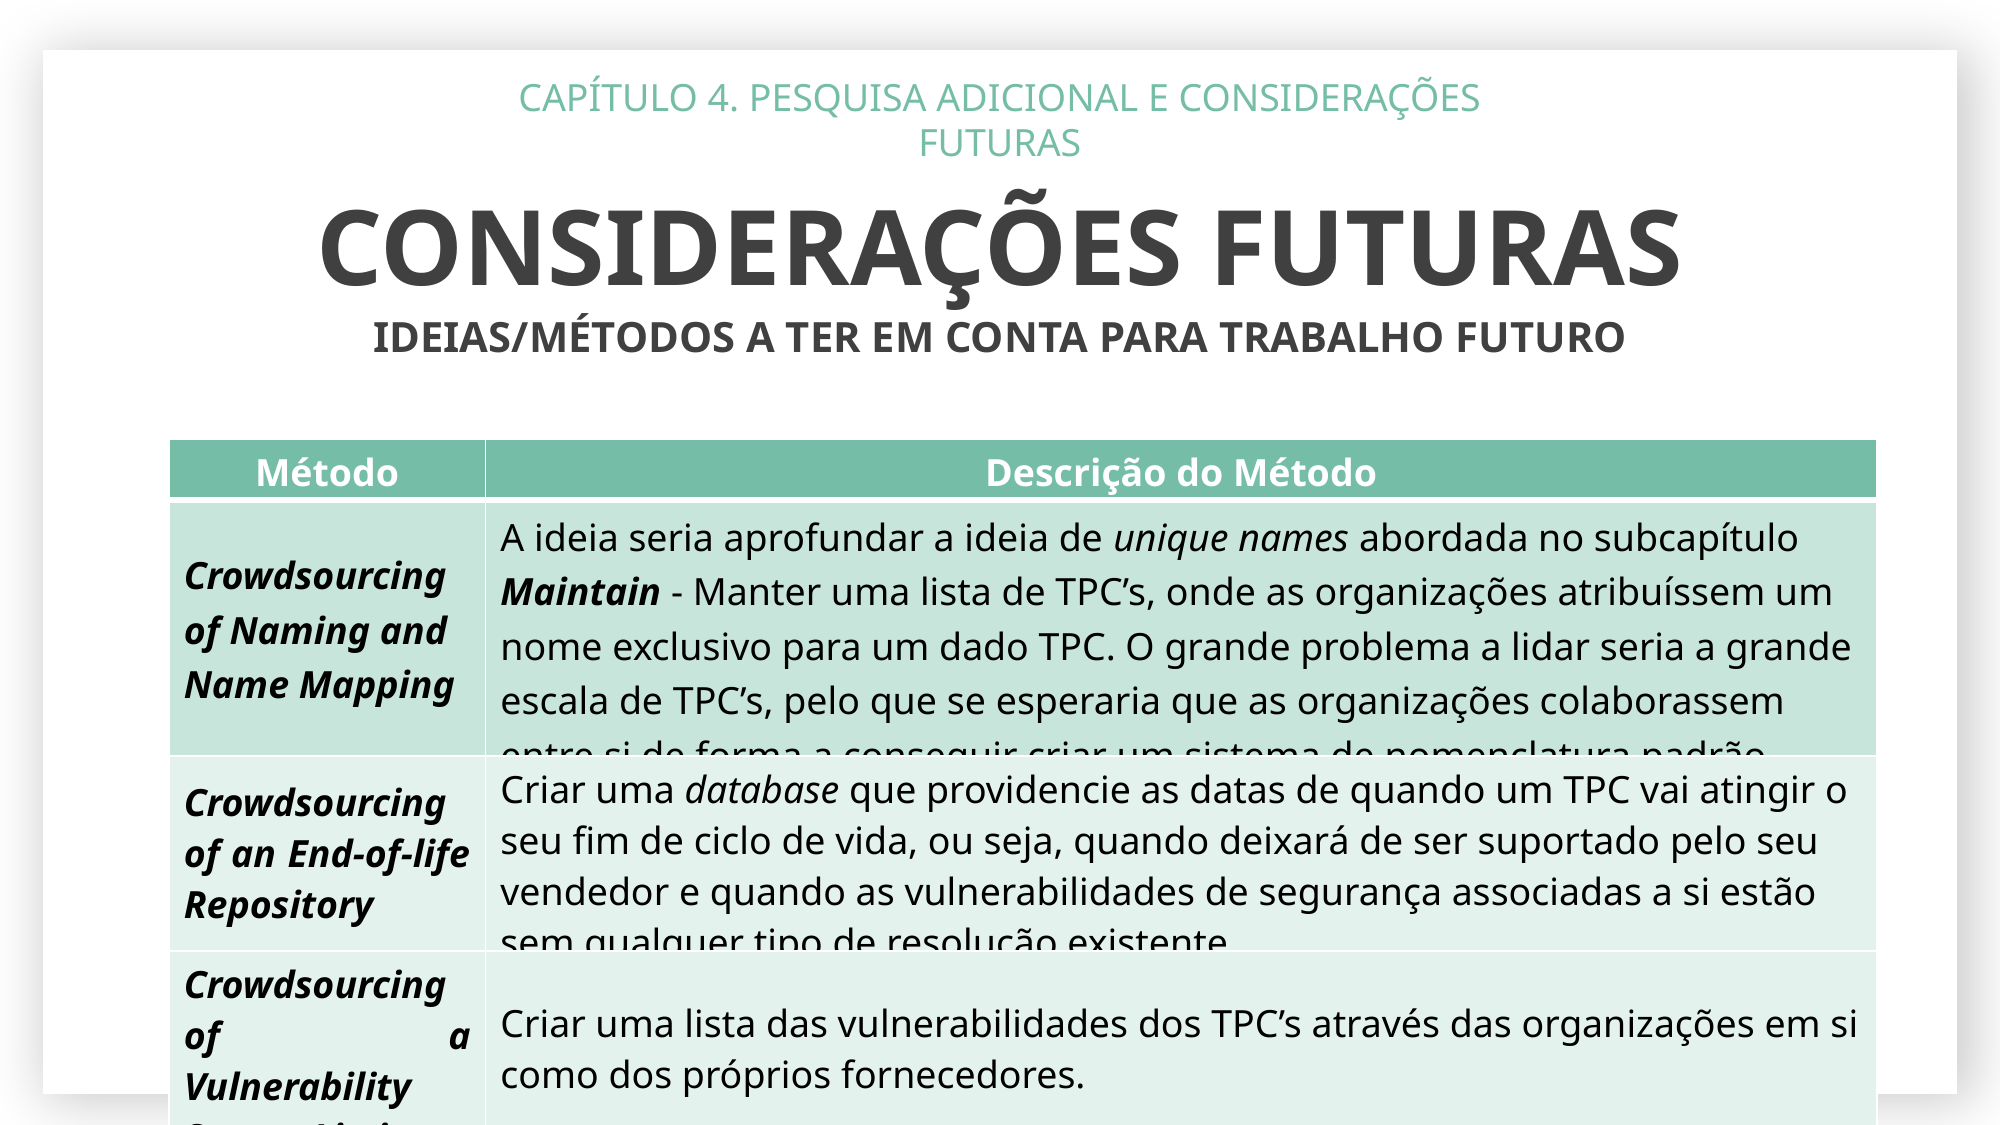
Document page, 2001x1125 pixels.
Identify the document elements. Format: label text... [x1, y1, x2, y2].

table_cell Criar uma database que providencie as datas de quando um TPC vai atingir o seu fim de ciclo de vida, ou seja, quando deixará de ser suportado pelo seu vendedor e quando as vulnerabilidades de segurança associadas a si estão sem qualquer tipo de resolução existente. [486, 757, 1876, 950]
table_cell Criar uma lista das vulnerabilidades dos TPC’s através das organizações em si como dos próprios fornecedores. [486, 952, 1876, 1125]
text_box CONSIDERAÇÕES FUTURAS [225, 173, 1775, 314]
table_header Método [170, 440, 485, 497]
table_header Descrição do Método [486, 440, 1876, 497]
text_box IDEIAS/MÉTODOS A TER EM CONTA PARA TRABALHO FUTURO [234, 303, 1766, 369]
text_box [42, 49, 1958, 1095]
table_cell Crowdsourcing of Naming and Name Mapping [170, 503, 485, 755]
table_cell Crowdsourcing of a Vulnerability Source Listing [170, 952, 485, 1125]
table_cell Crowdsourcing of an End-of-life Repository [170, 757, 485, 950]
table_cell A ideia seria aprofundar a ideia de unique names abordada no subcapítulo Maintain - Manter uma lista de TPC’s, onde as organizações atribuíssem um nome exclusivo para um dado TPC. O grande problema a lidar seria a grande escala de TPC’s, pelo que se esperaria que as organizações colaborassem entre si de forma a conseguir criar um sistema de nomenclatura padrão. [486, 503, 1876, 755]
text_box CAPÍTULO 4. PESQUISA ADICIONAL E CONSIDERAÇÕES FUTURAS [430, 67, 1570, 172]
